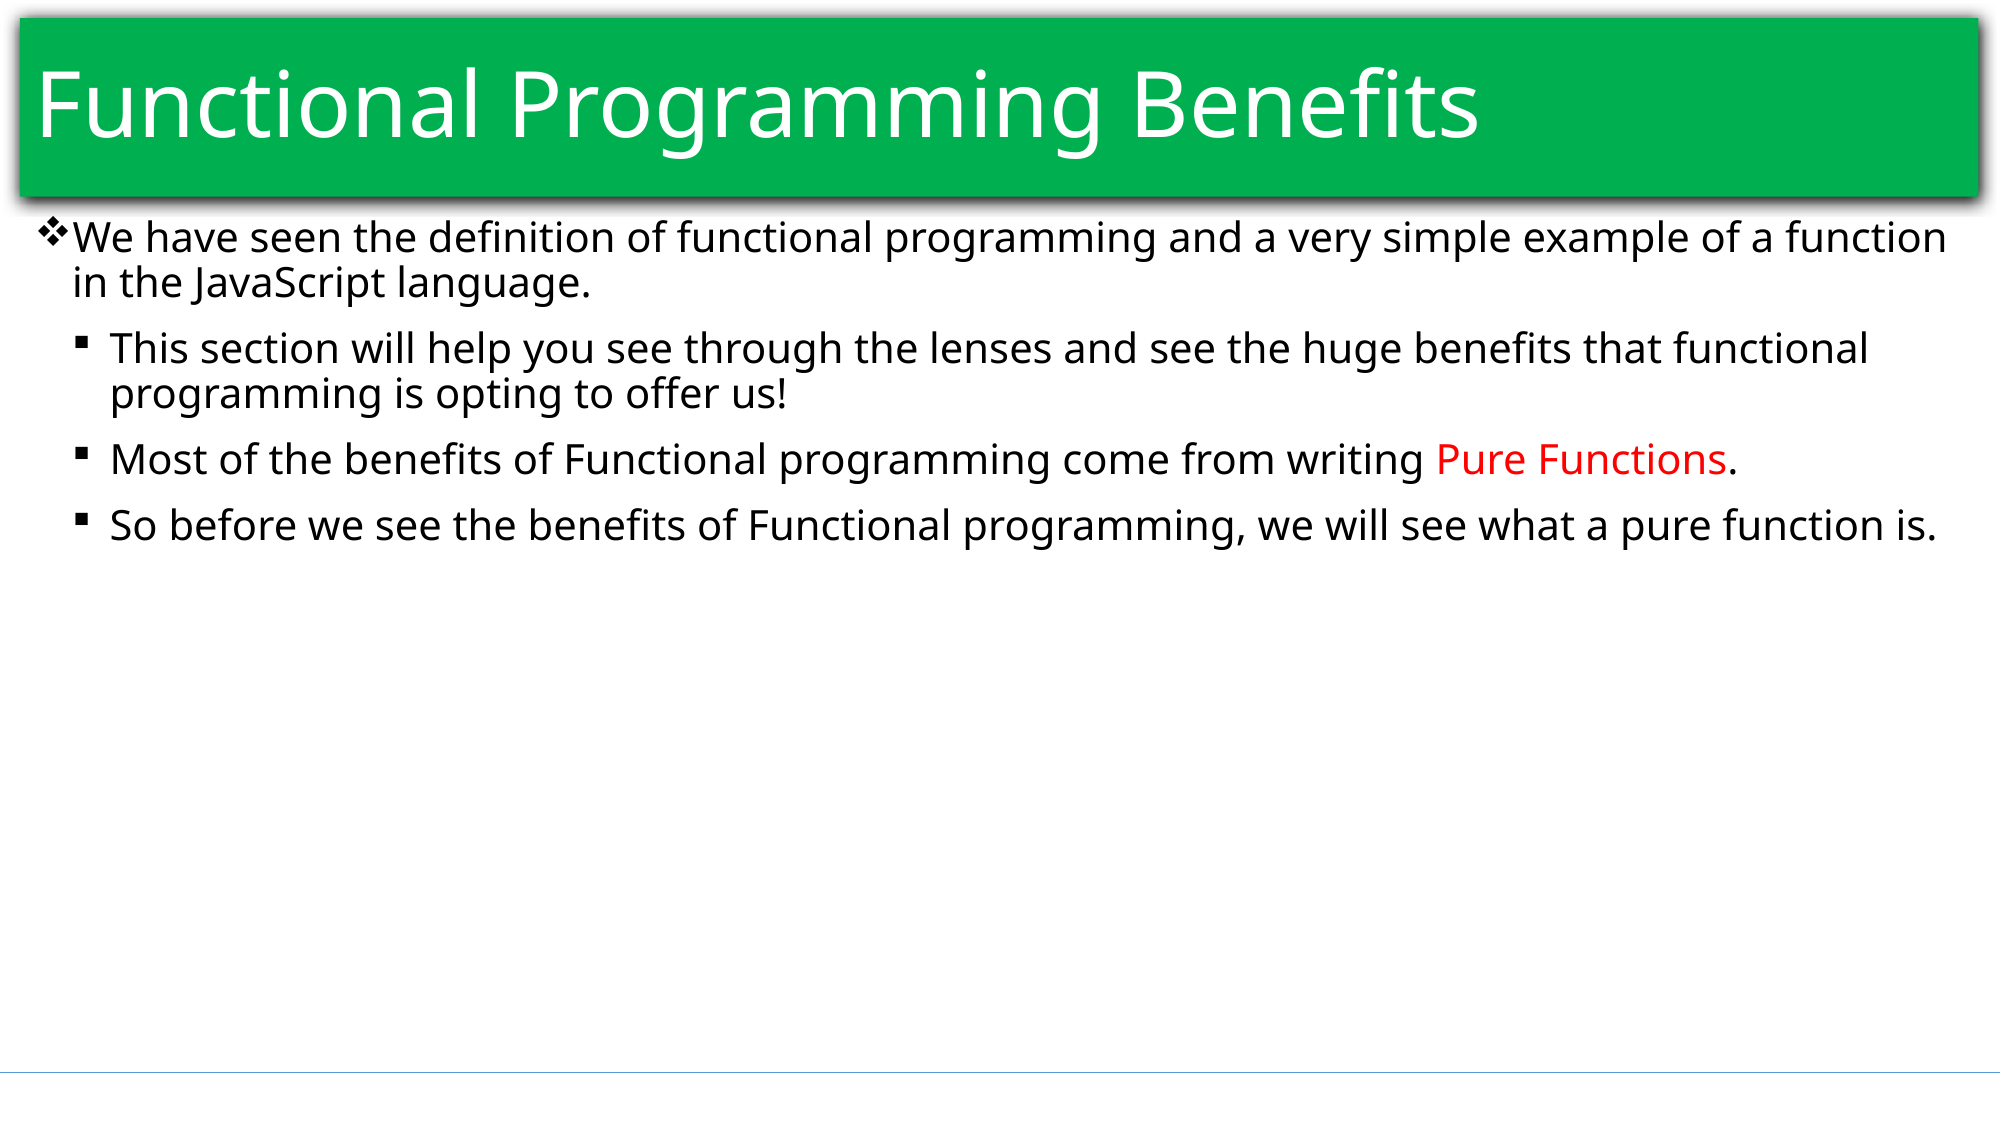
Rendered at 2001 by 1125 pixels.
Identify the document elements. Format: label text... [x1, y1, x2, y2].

title Functional Programming Benefits [19, 18, 1979, 197]
list We have seen the definition of functional programming and a very simple example of a function in the JavaScript language. This section will help you see through the lenses and see the huge benefits that functional programming is opting to offer us! Most of the benefits of Functional programming come from writing Pure Functions. So before we see the benefits of Functional programming, we will see what a pure function is. [19, 209, 1979, 1116]
